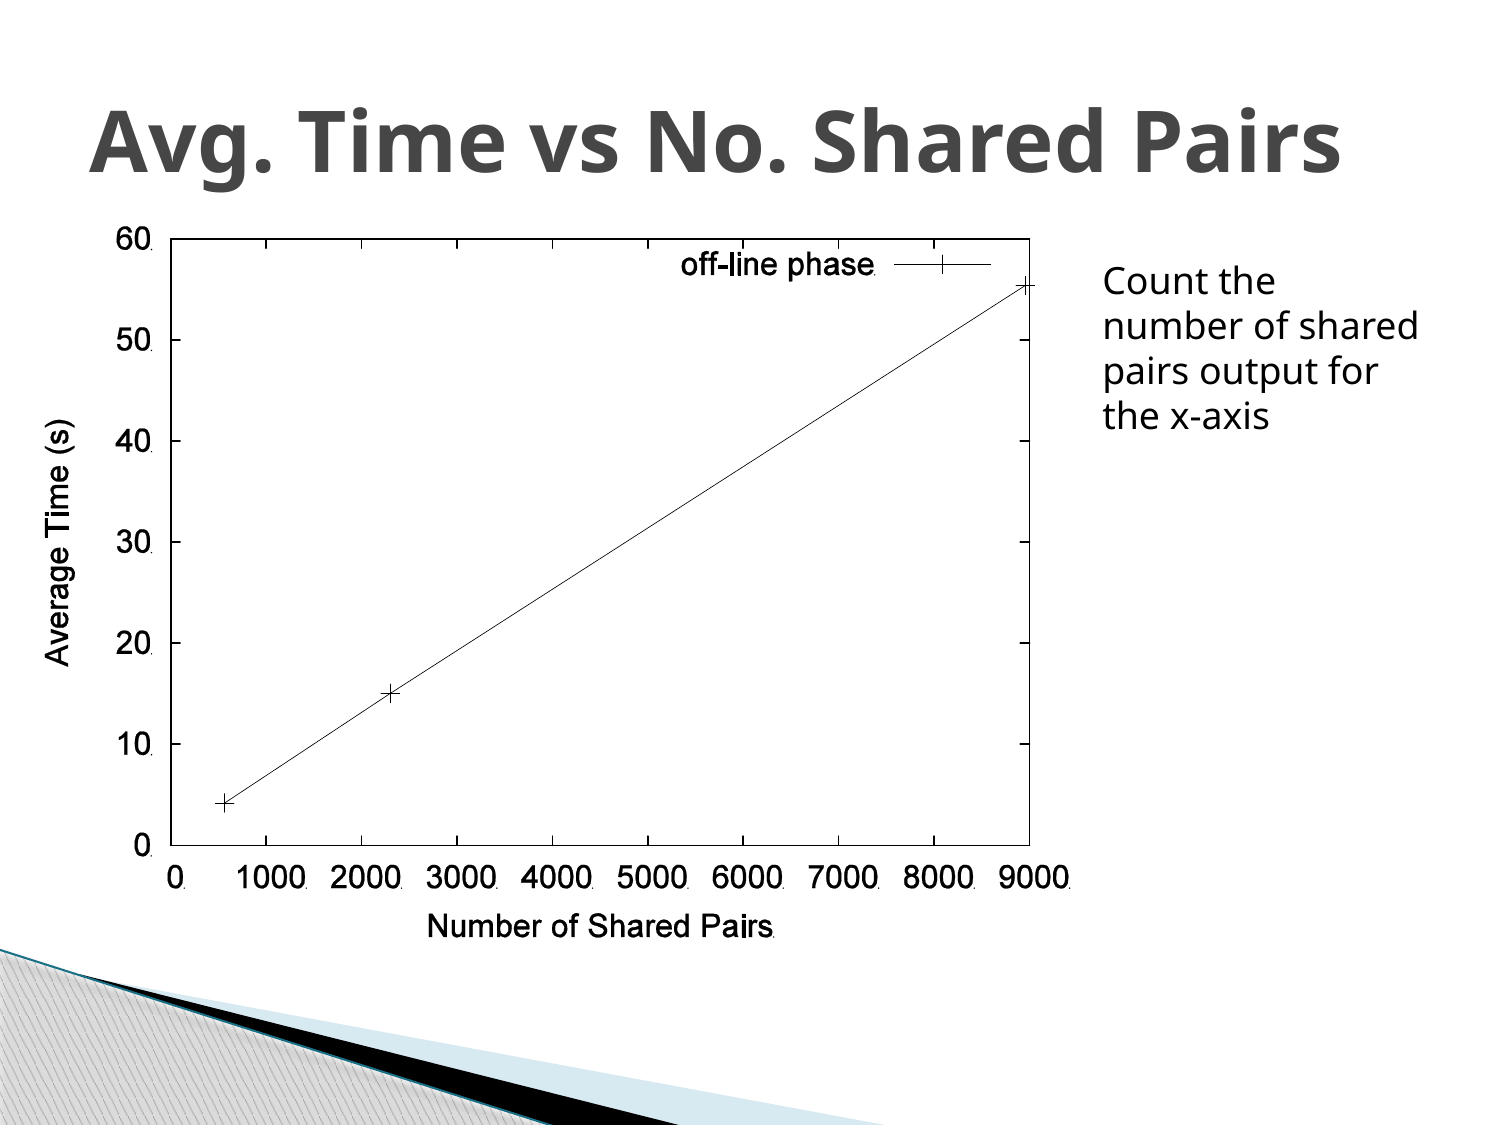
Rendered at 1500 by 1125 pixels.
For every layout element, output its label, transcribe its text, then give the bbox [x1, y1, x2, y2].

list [24, 199, 1085, 943]
title Avg. Time vs No. Shared Pairs [75, 45, 1425, 233]
text_box Count the number of shared pairs output for the x-axis [1090, 249, 1438, 445]
